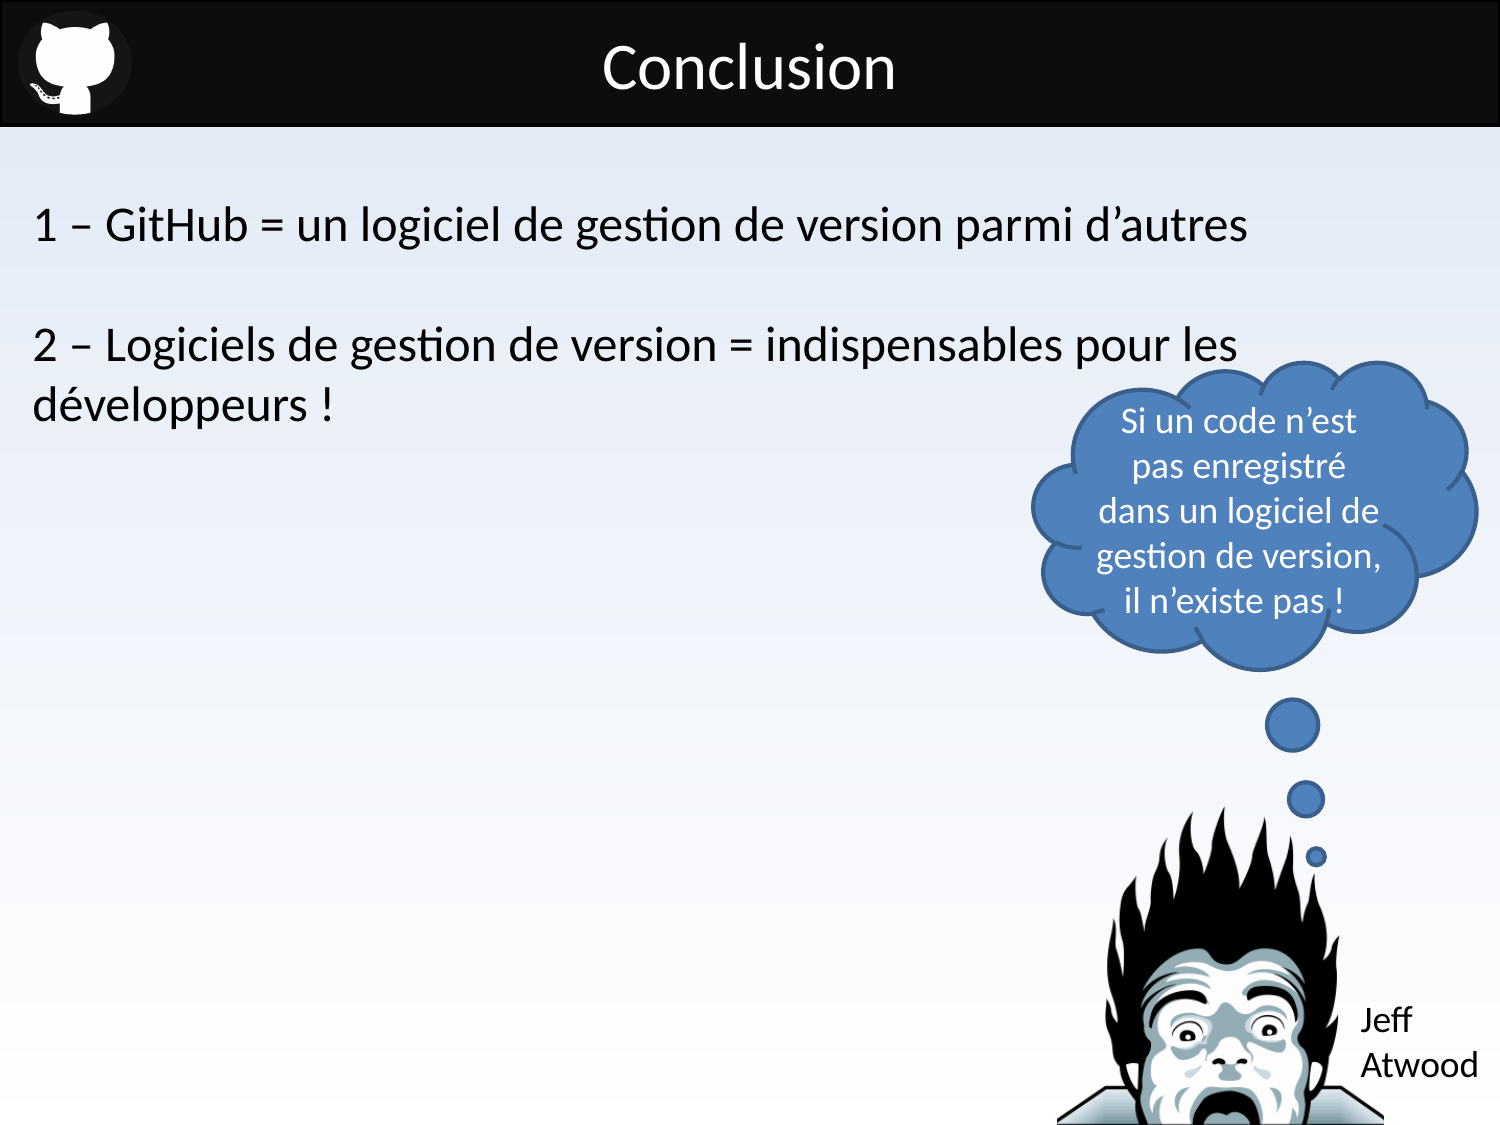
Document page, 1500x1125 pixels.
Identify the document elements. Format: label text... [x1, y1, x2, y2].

text_box Si un code n’est pas enregistré dans un logiciel de gestion de version, il n’existe pas ! [1031, 360, 1479, 673]
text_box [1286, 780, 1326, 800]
text_box Si un code n’est pas enregistré dans un logiciel de gestion de version, il n’existe pas ! [1264, 697, 1321, 753]
picture [1056, 801, 1384, 1125]
text_box 1 – GitHub = un logiciel de gestion de version parmi d’autres 2 – Logiciels de gestion de version = indispensables pour les développeurs ! [17, 184, 1459, 560]
text_box Jeff Atwood [1389, 987, 1500, 1093]
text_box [0, 0, 1500, 126]
